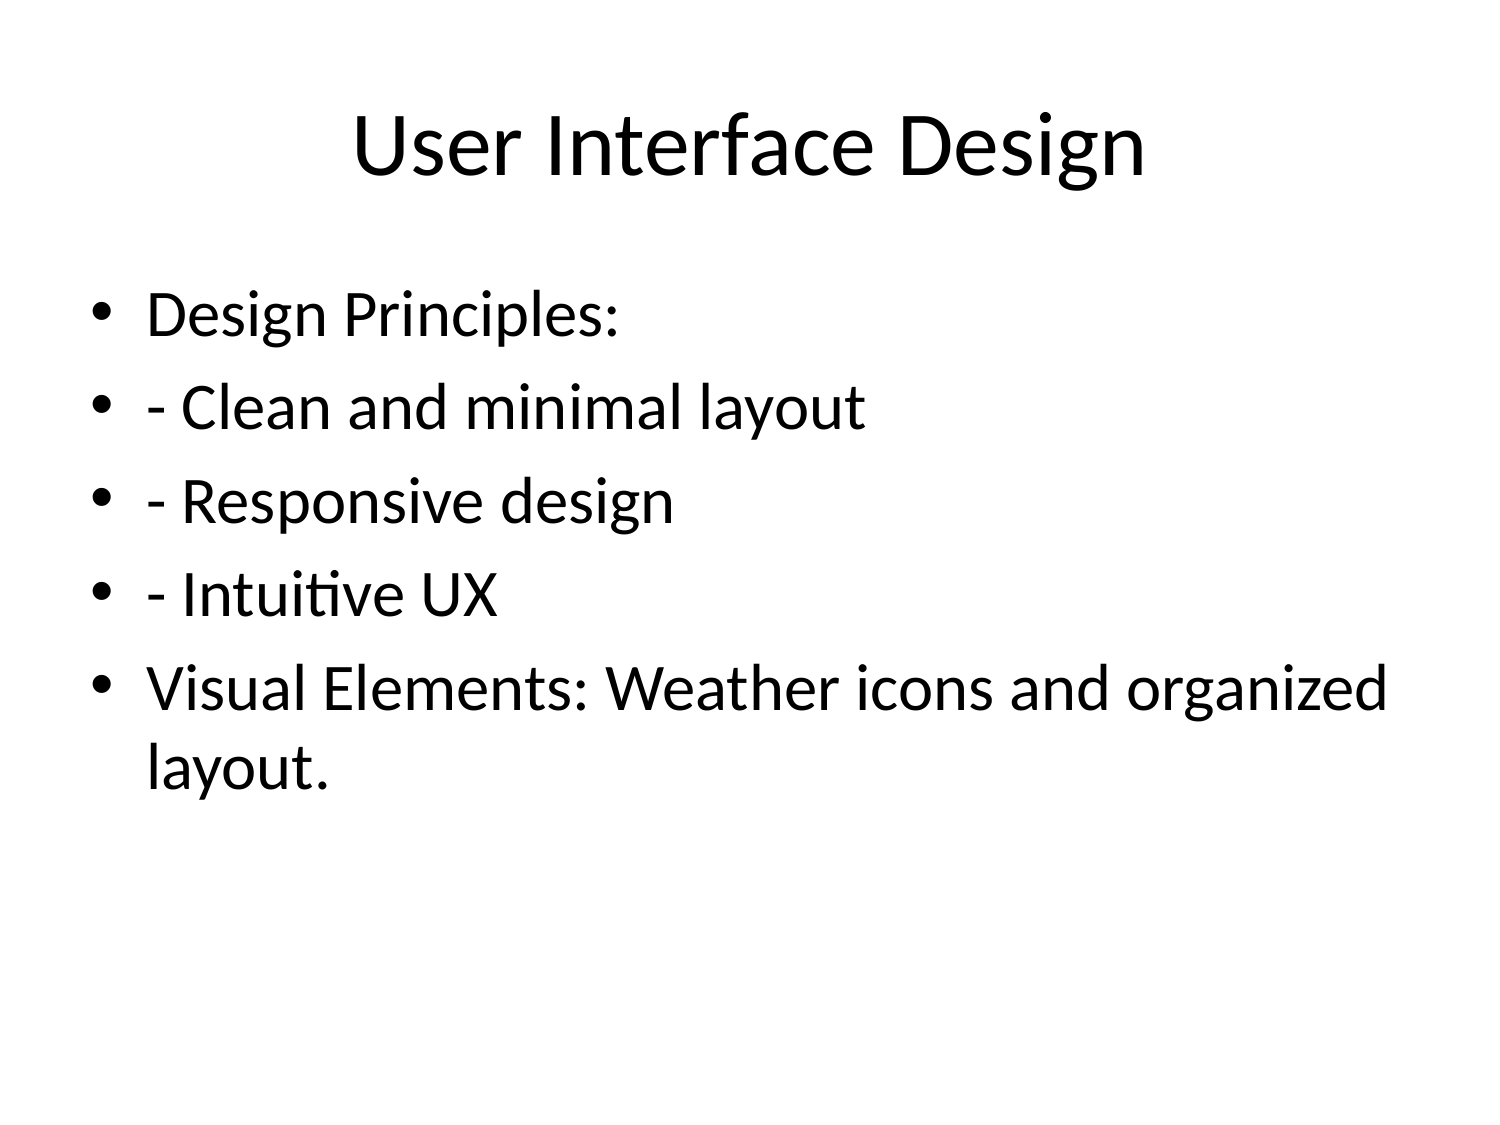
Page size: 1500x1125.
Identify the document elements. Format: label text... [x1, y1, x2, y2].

title User Interface Design [75, 45, 1425, 233]
list Design Principles: - Clean and minimal layout - Responsive design - Intuitive UX Visual Elements: Weather icons and organized layout. [75, 262, 1425, 1005]
